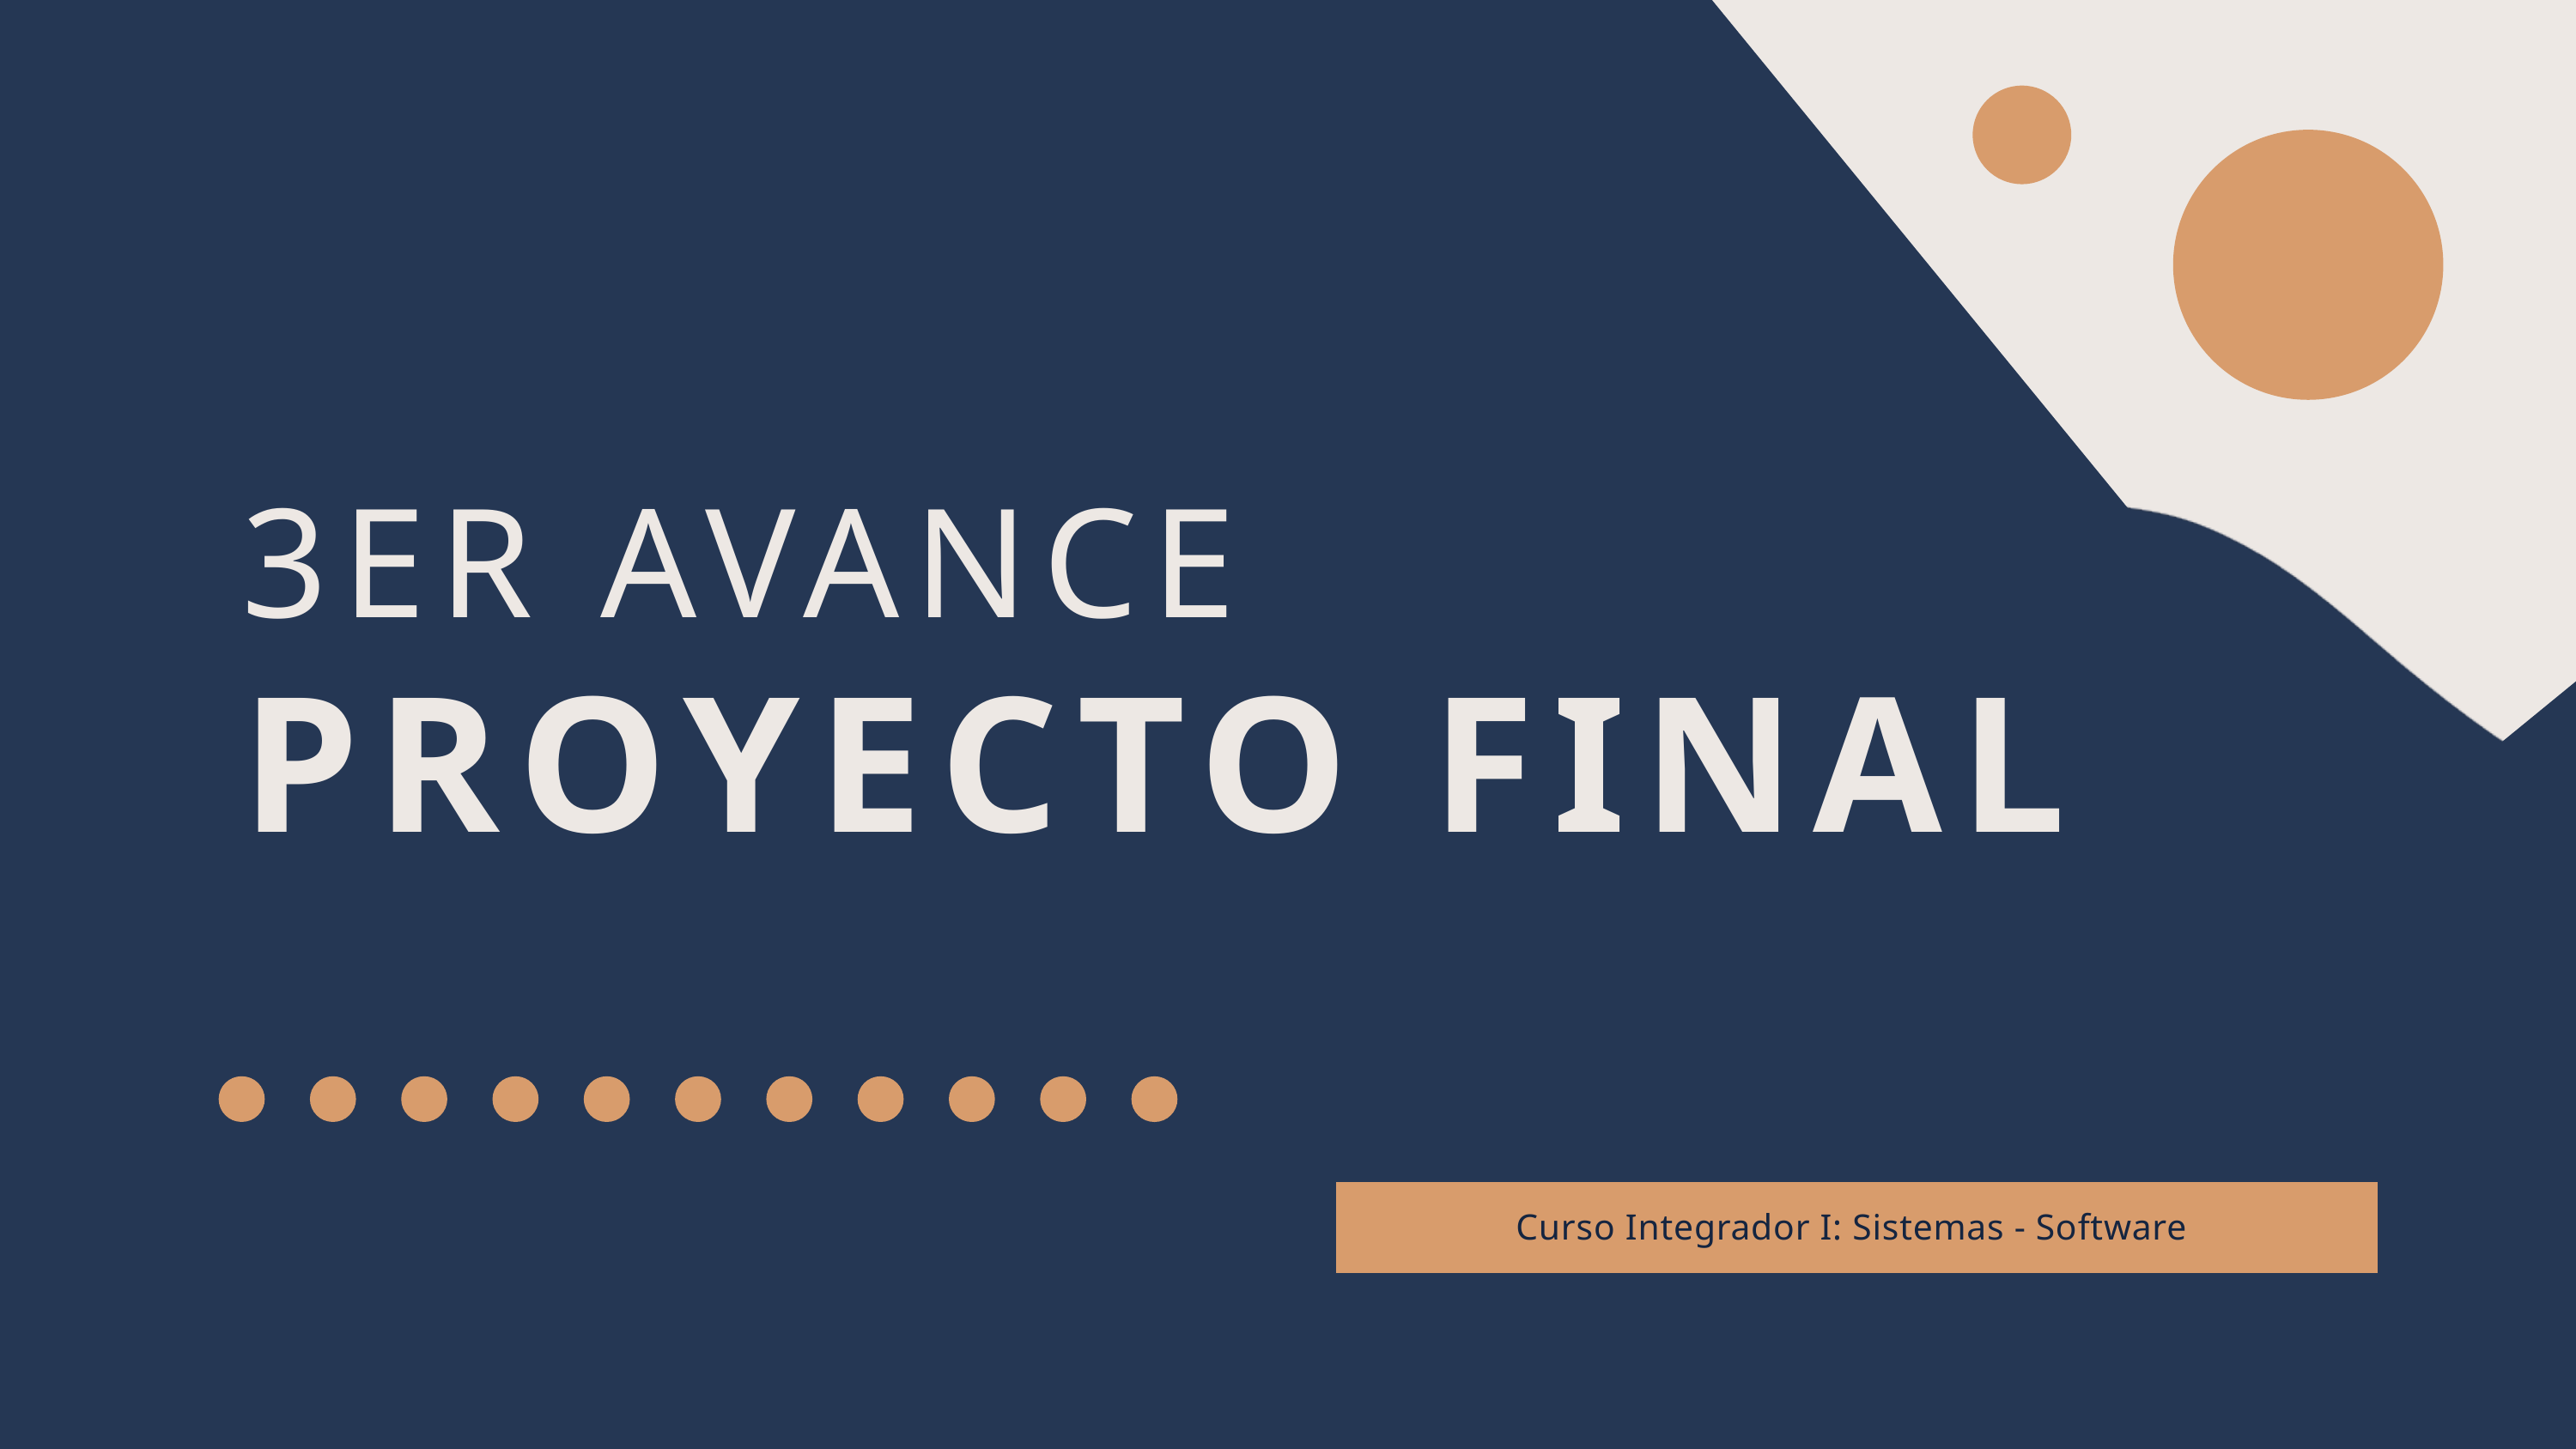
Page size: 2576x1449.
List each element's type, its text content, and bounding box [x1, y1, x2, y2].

text_box PROYECTO FINAL [241, 689, 2208, 870]
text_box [1335, 1181, 2379, 1274]
text_box 3ER AVANCE [241, 503, 2092, 648]
text_box [1711, 0, 2576, 832]
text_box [2172, 129, 2444, 400]
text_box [1972, 85, 2072, 185]
